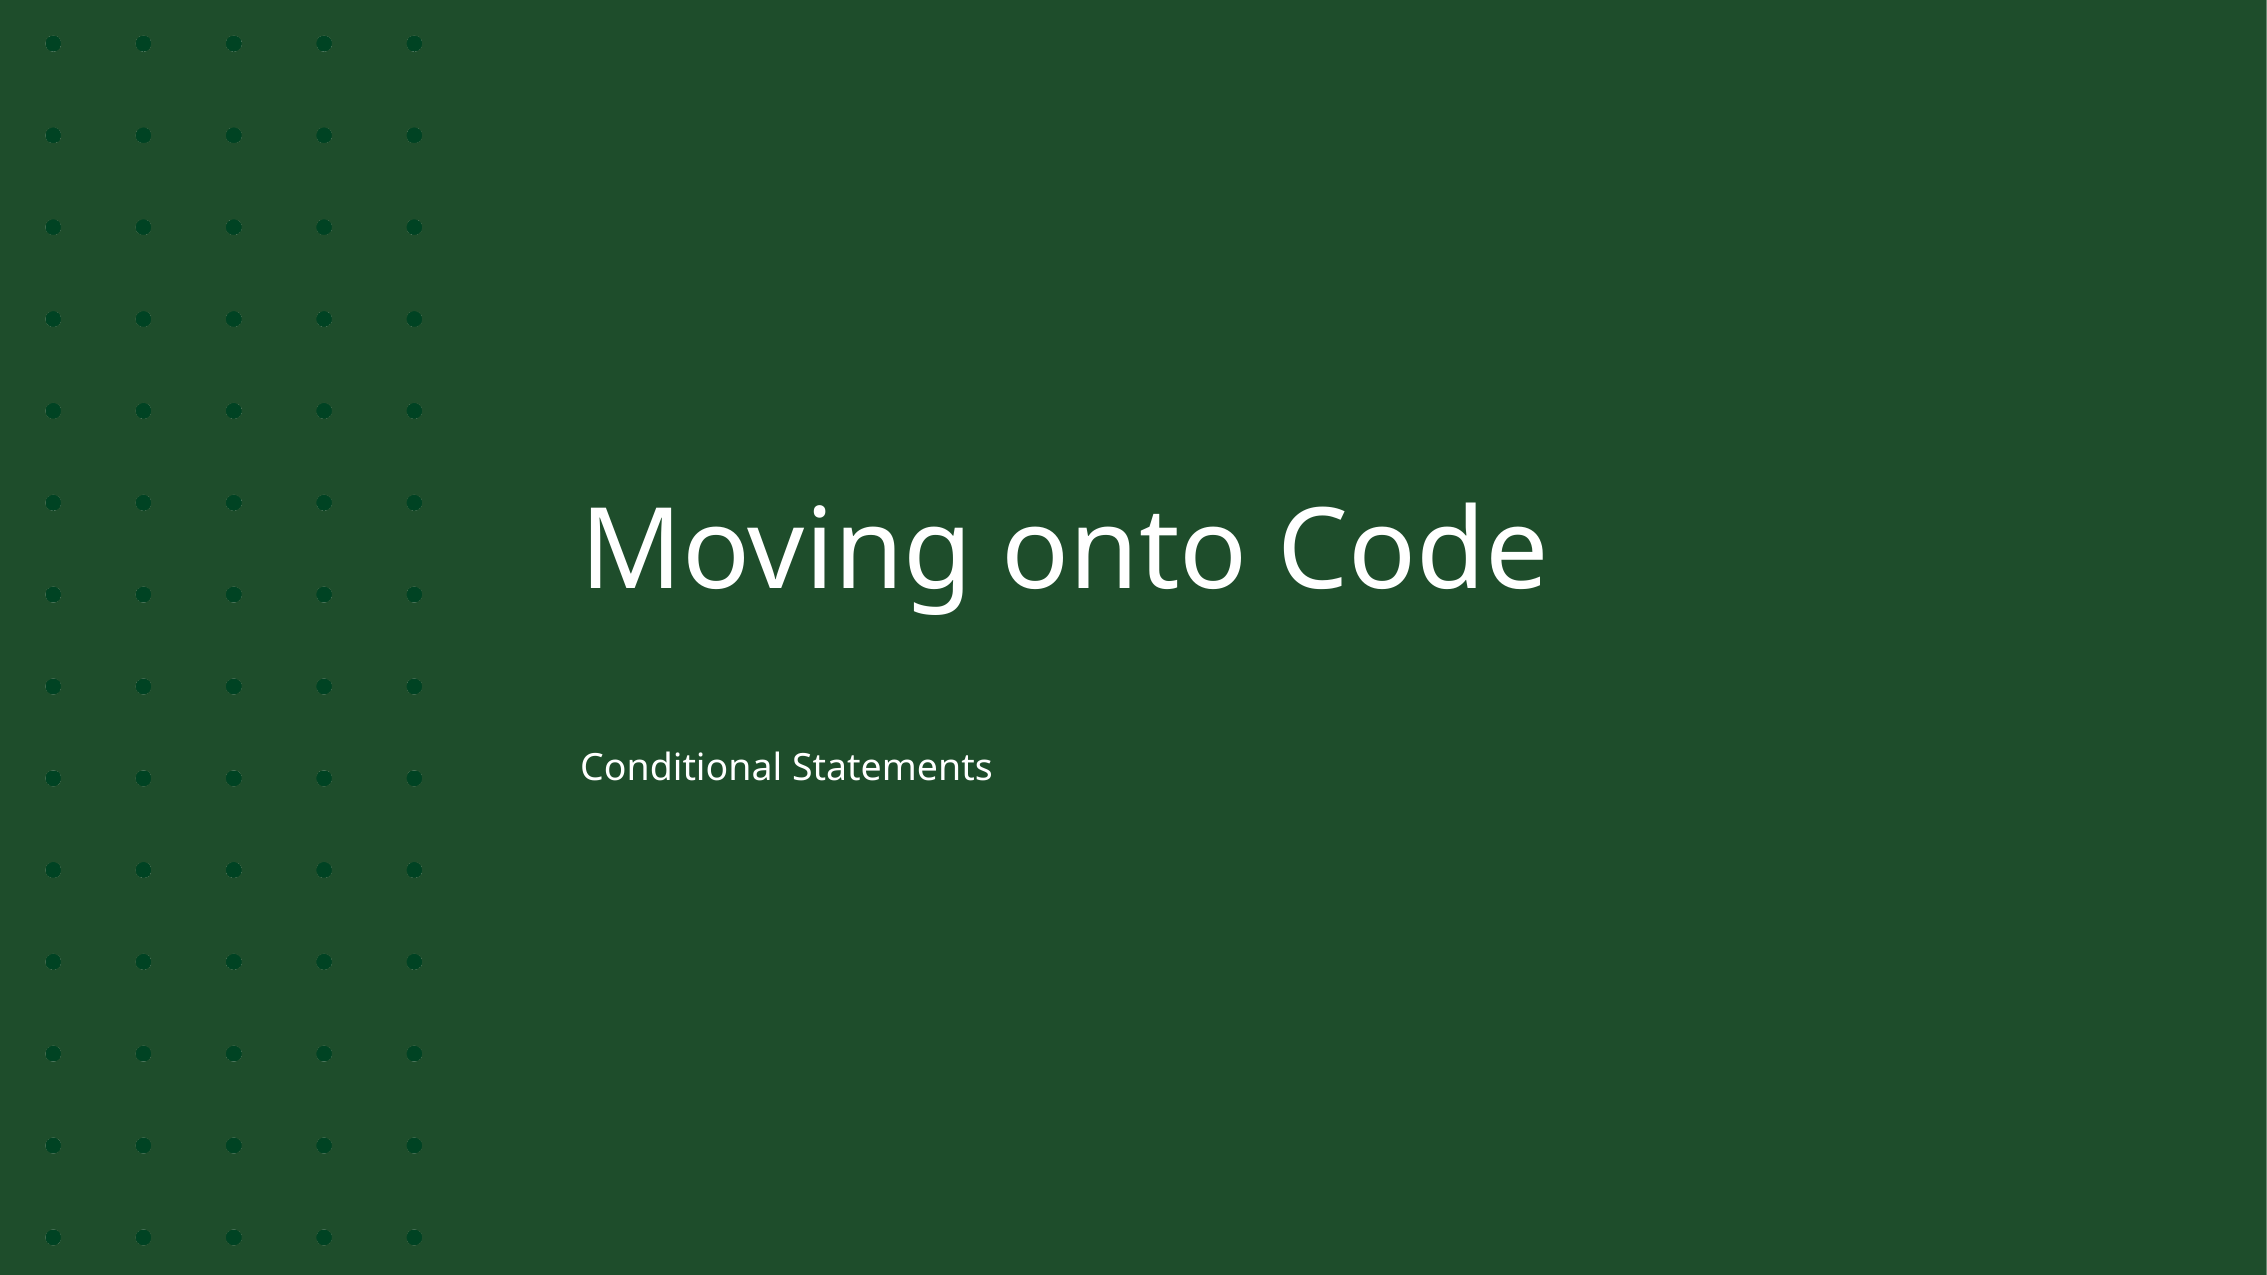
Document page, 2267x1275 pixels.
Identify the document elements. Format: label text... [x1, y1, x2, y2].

title Moving onto Code [565, 459, 2164, 626]
list Conditional Statements [565, 718, 2164, 798]
picture [0, 0, 423, 1275]
